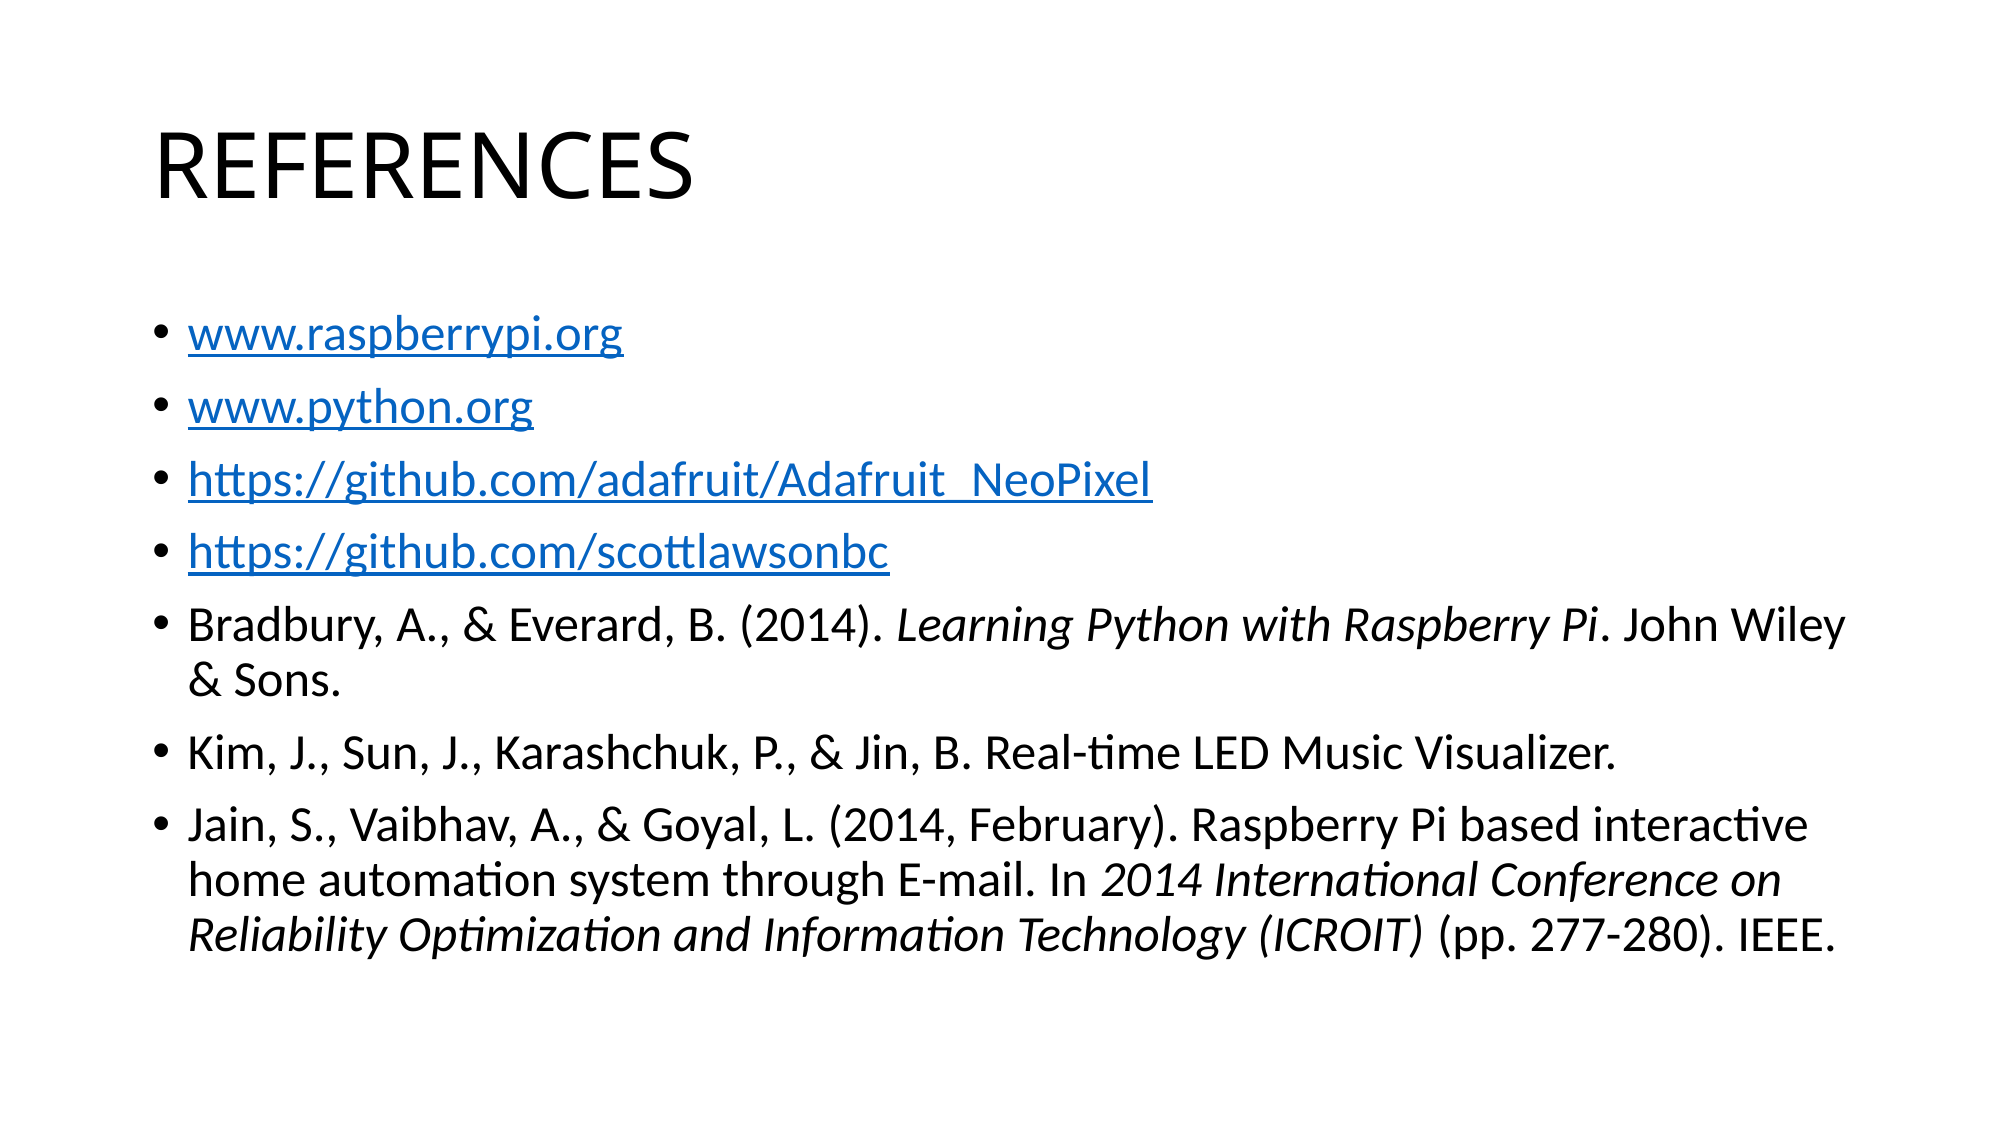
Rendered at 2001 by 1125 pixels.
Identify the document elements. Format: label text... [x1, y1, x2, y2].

list www.raspberrypi.org www.python.org https://github.com/adafruit/Adafruit_NeoPixel https://github.com/scottlawsonbc Bradbury, A., & Everard, B. (2014). Learning Python with Raspberry Pi. John Wiley & Sons. Kim, J., Sun, J., Karashchuk, P., & Jin, B. Real-time LED Music Visualizer. Jain, S., Vaibhav, A., & Goyal, L. (2014, February). Raspberry Pi based interactive home automation system through E-mail. In 2014 International Conference on Reliability Optimization and Information Technology (ICROIT) (pp. 277-280). IEEE. [137, 299, 1863, 1014]
title REFERENCES [137, 59, 1863, 278]
